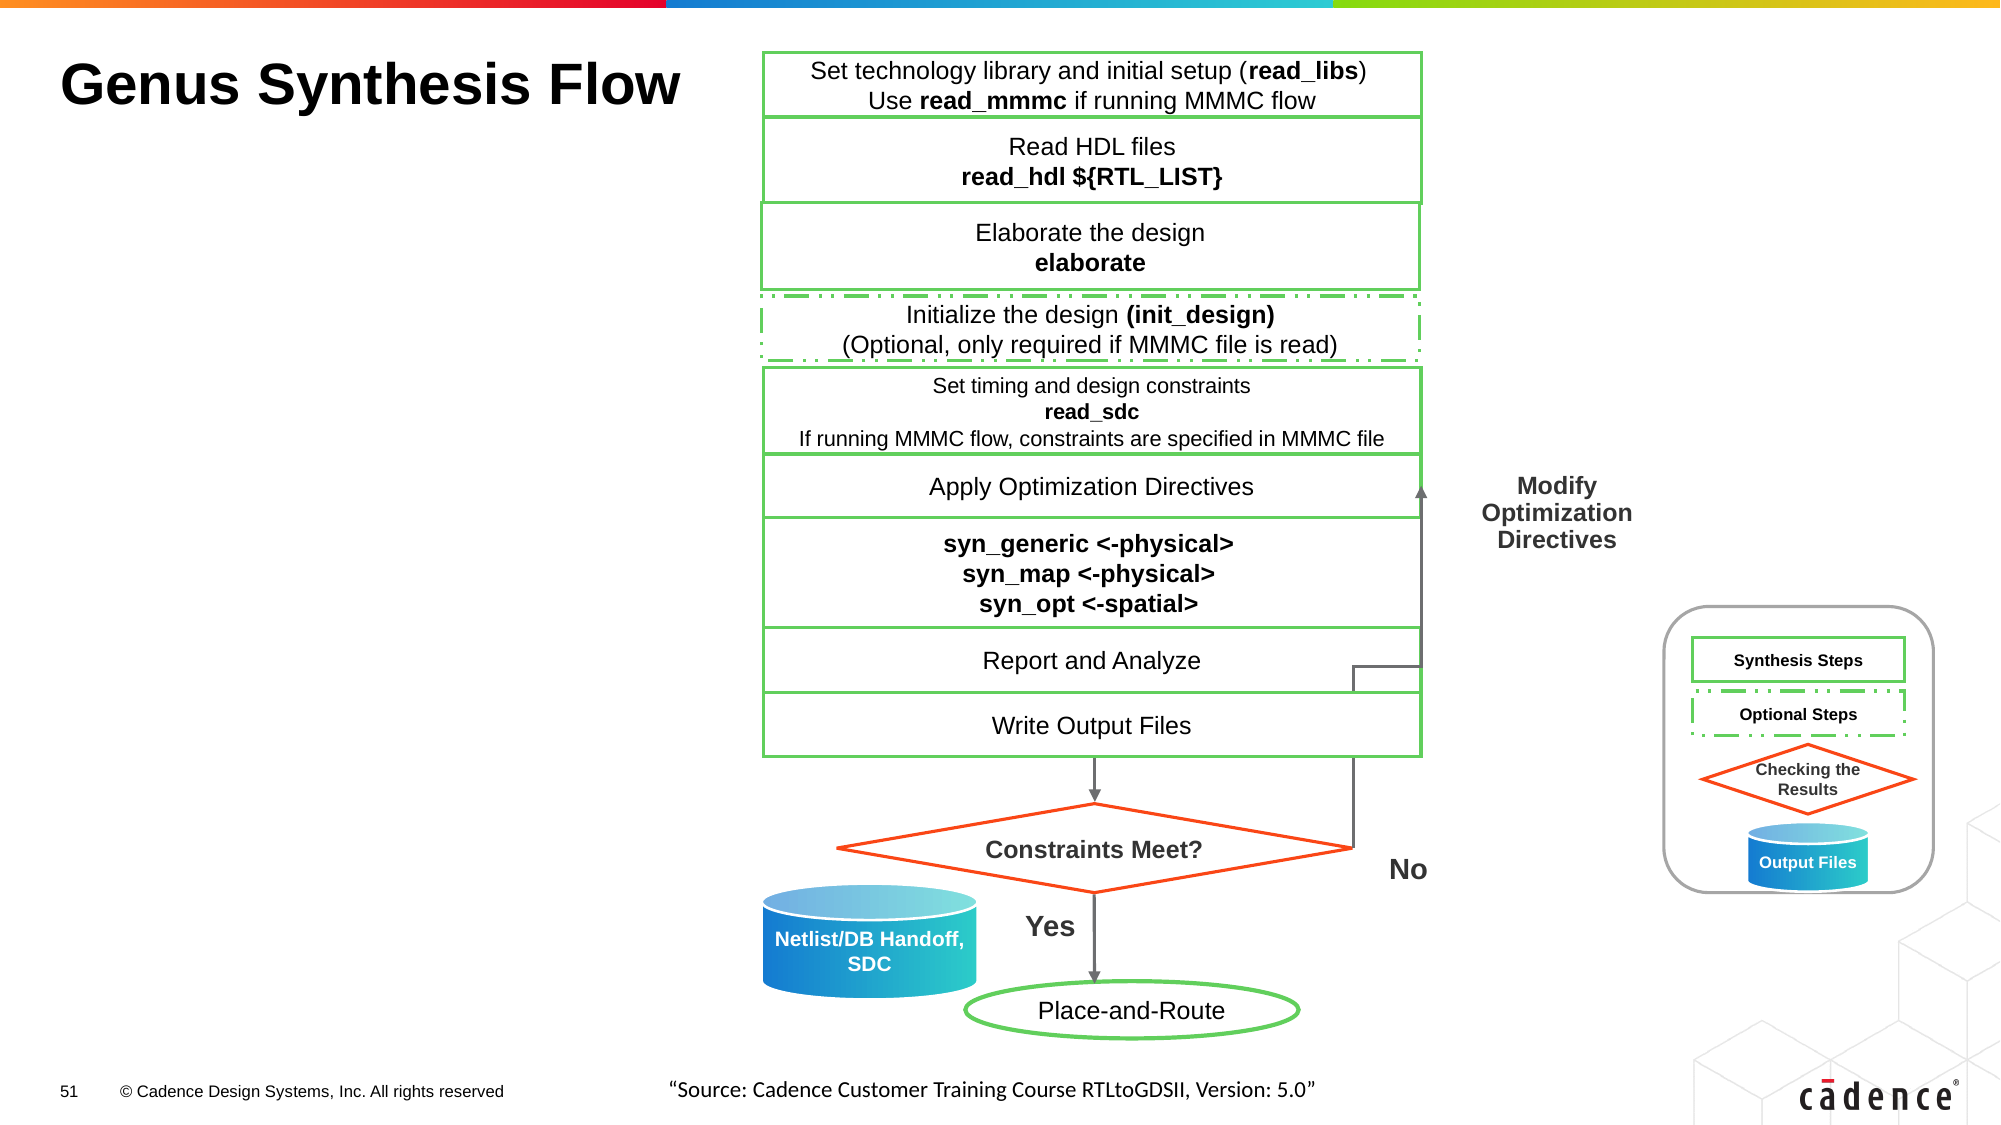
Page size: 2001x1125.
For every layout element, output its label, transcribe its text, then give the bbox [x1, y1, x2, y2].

picture [0, 0, 2001, 1125]
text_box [761, 52, 1934, 1000]
footer © Cadence Design Systems, Inc. All rights reserved [105, 1072, 555, 1110]
text_box “Source: Cadence Customer Training Course RTLtoGDSII, Version: 5.0” [653, 1067, 1659, 1110]
title Genus Synthesis Flow [45, 15, 1950, 158]
slide_number 51 [45, 1072, 105, 1110]
text_box Place-and-Route [964, 1000, 1300, 1040]
